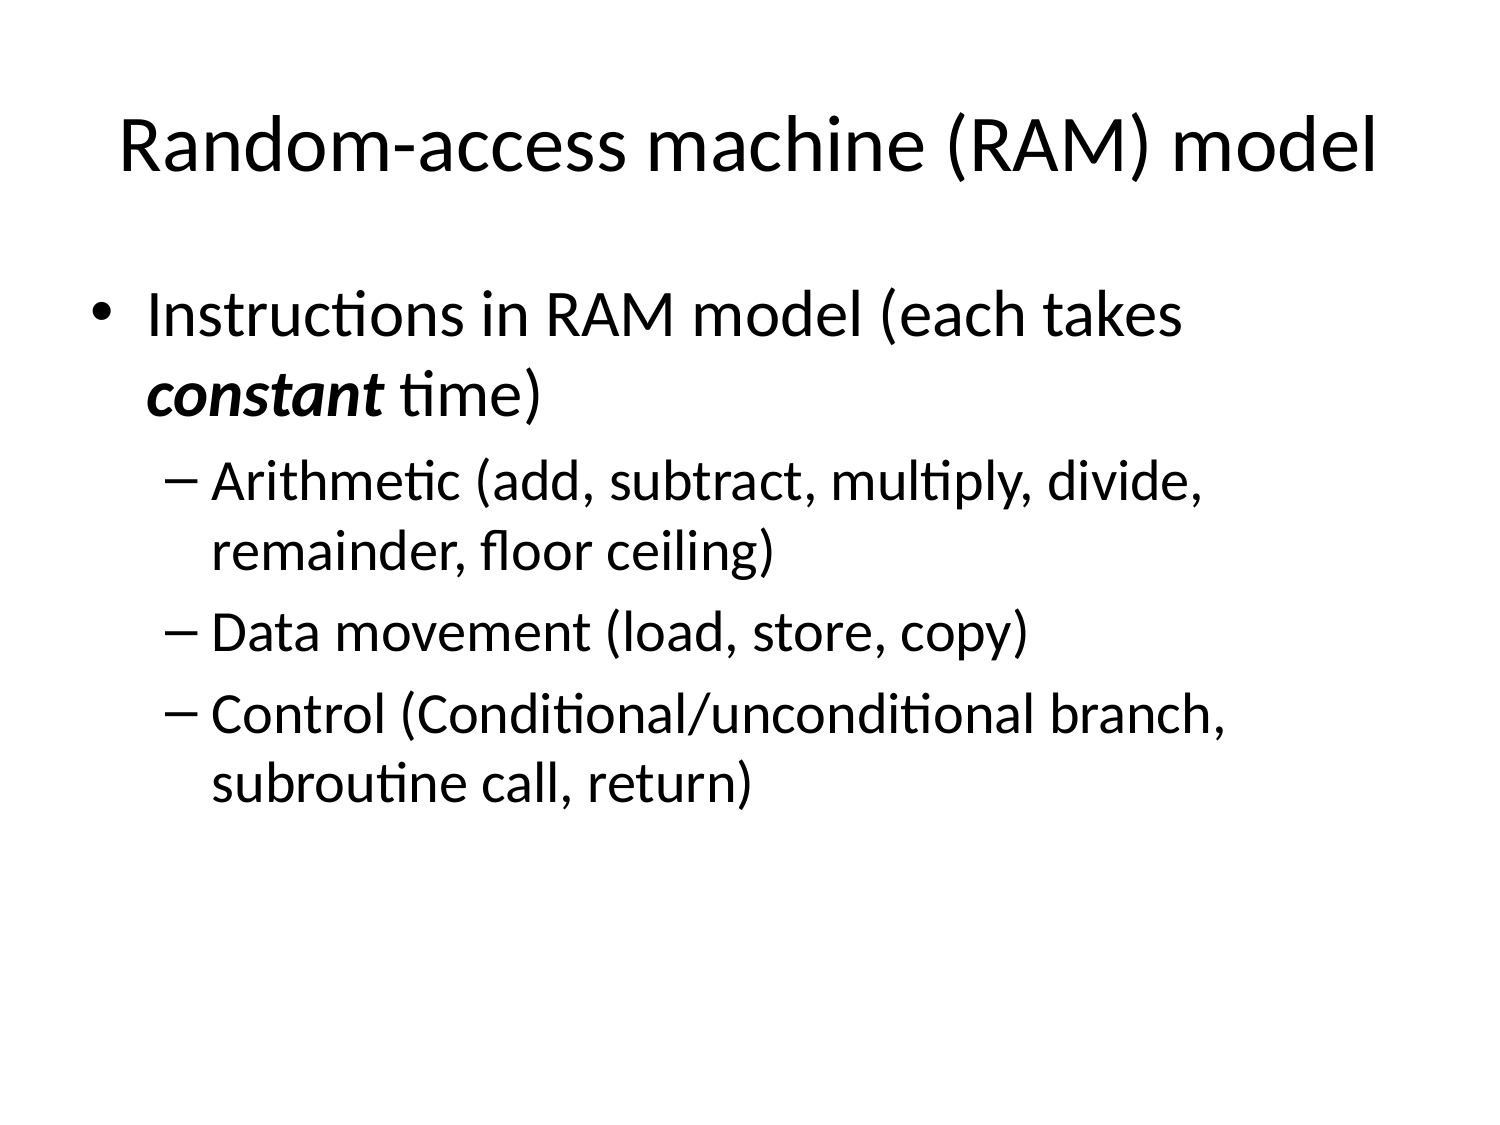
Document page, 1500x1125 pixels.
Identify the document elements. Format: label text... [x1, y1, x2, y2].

title Random-access machine (RAM) model [75, 45, 1425, 233]
list Instructions in RAM model (each takes constant time) Arithmetic (add, subtract, multiply, divide, remainder, floor ceiling) Data movement (load, store, copy) Control (Conditional/unconditional branch, subroutine call, return) [75, 262, 1425, 1005]
